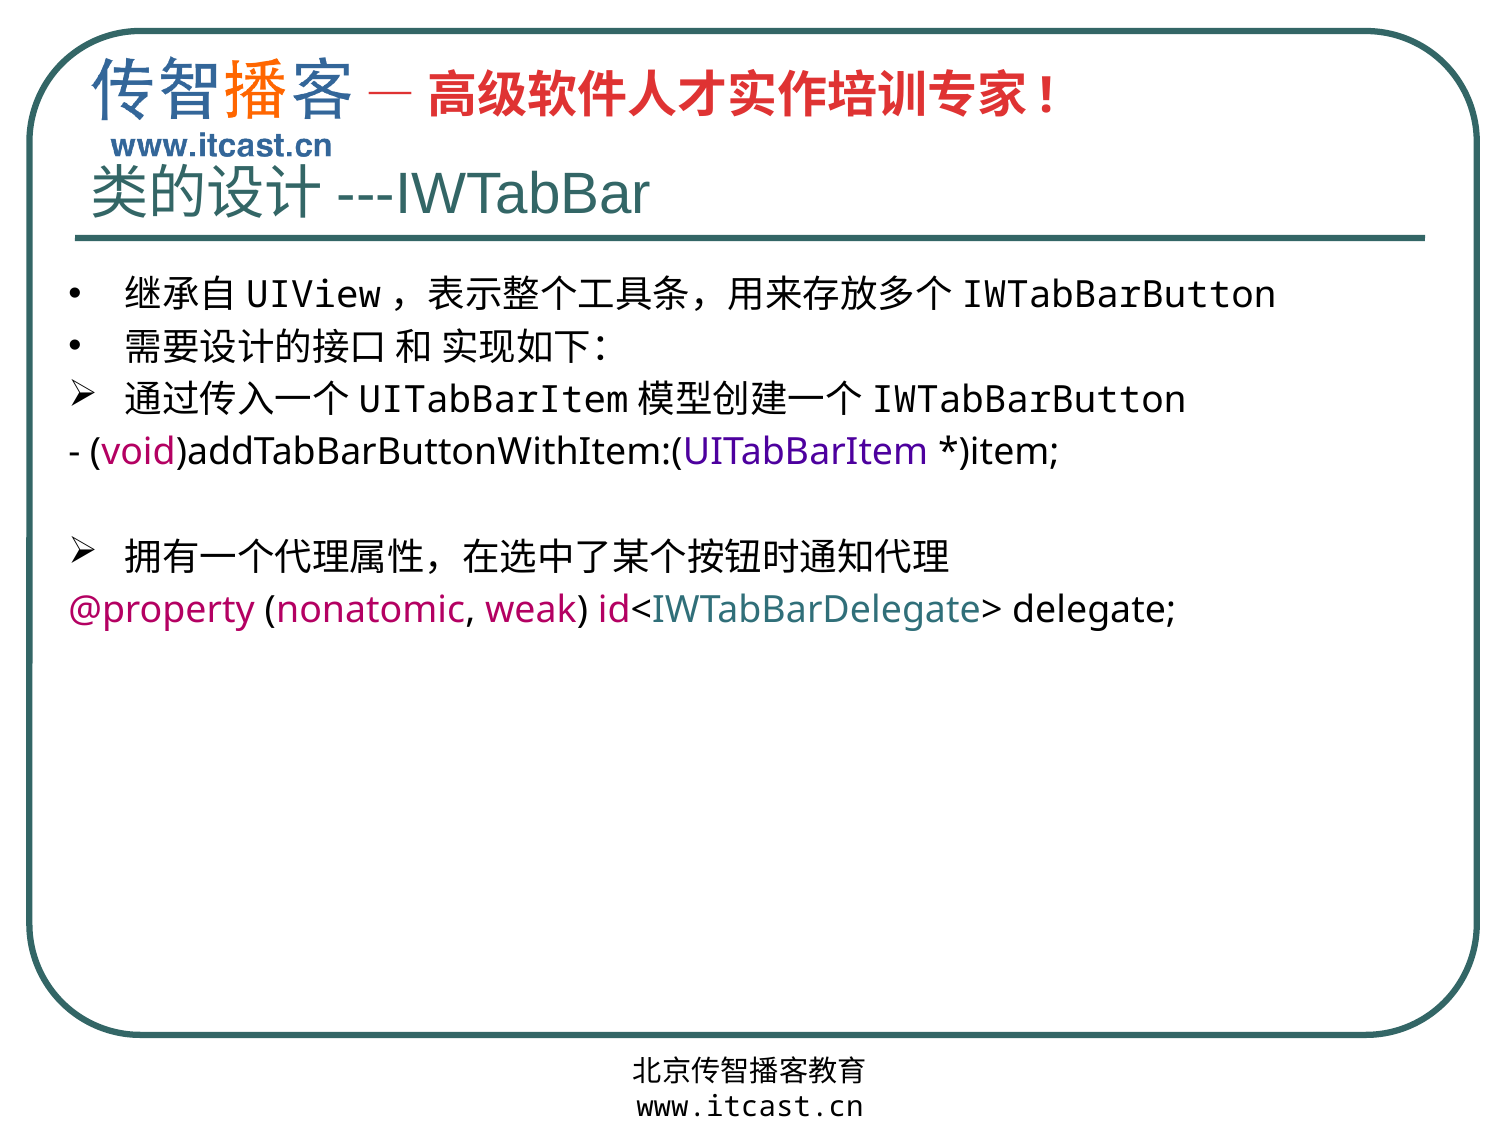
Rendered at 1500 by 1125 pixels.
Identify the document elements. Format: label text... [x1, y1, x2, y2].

title 类的设计---IWTabBar [75, 45, 1425, 233]
list 继承自UIView，表示整个工具条，用来存放多个IWTabBarButton 需要设计的接口 和 实现如下： 通过传入一个UITabBarItem模型创建一个IWTabBarButton - (void)addTabBarButtonWithItem:(UITabBarItem *)item; 拥有一个代理属性，在选中了某个按钮时通知代理 @property (nonatomic, weak) id<IWTabBarDelegate> delegate; [53, 262, 1451, 1005]
